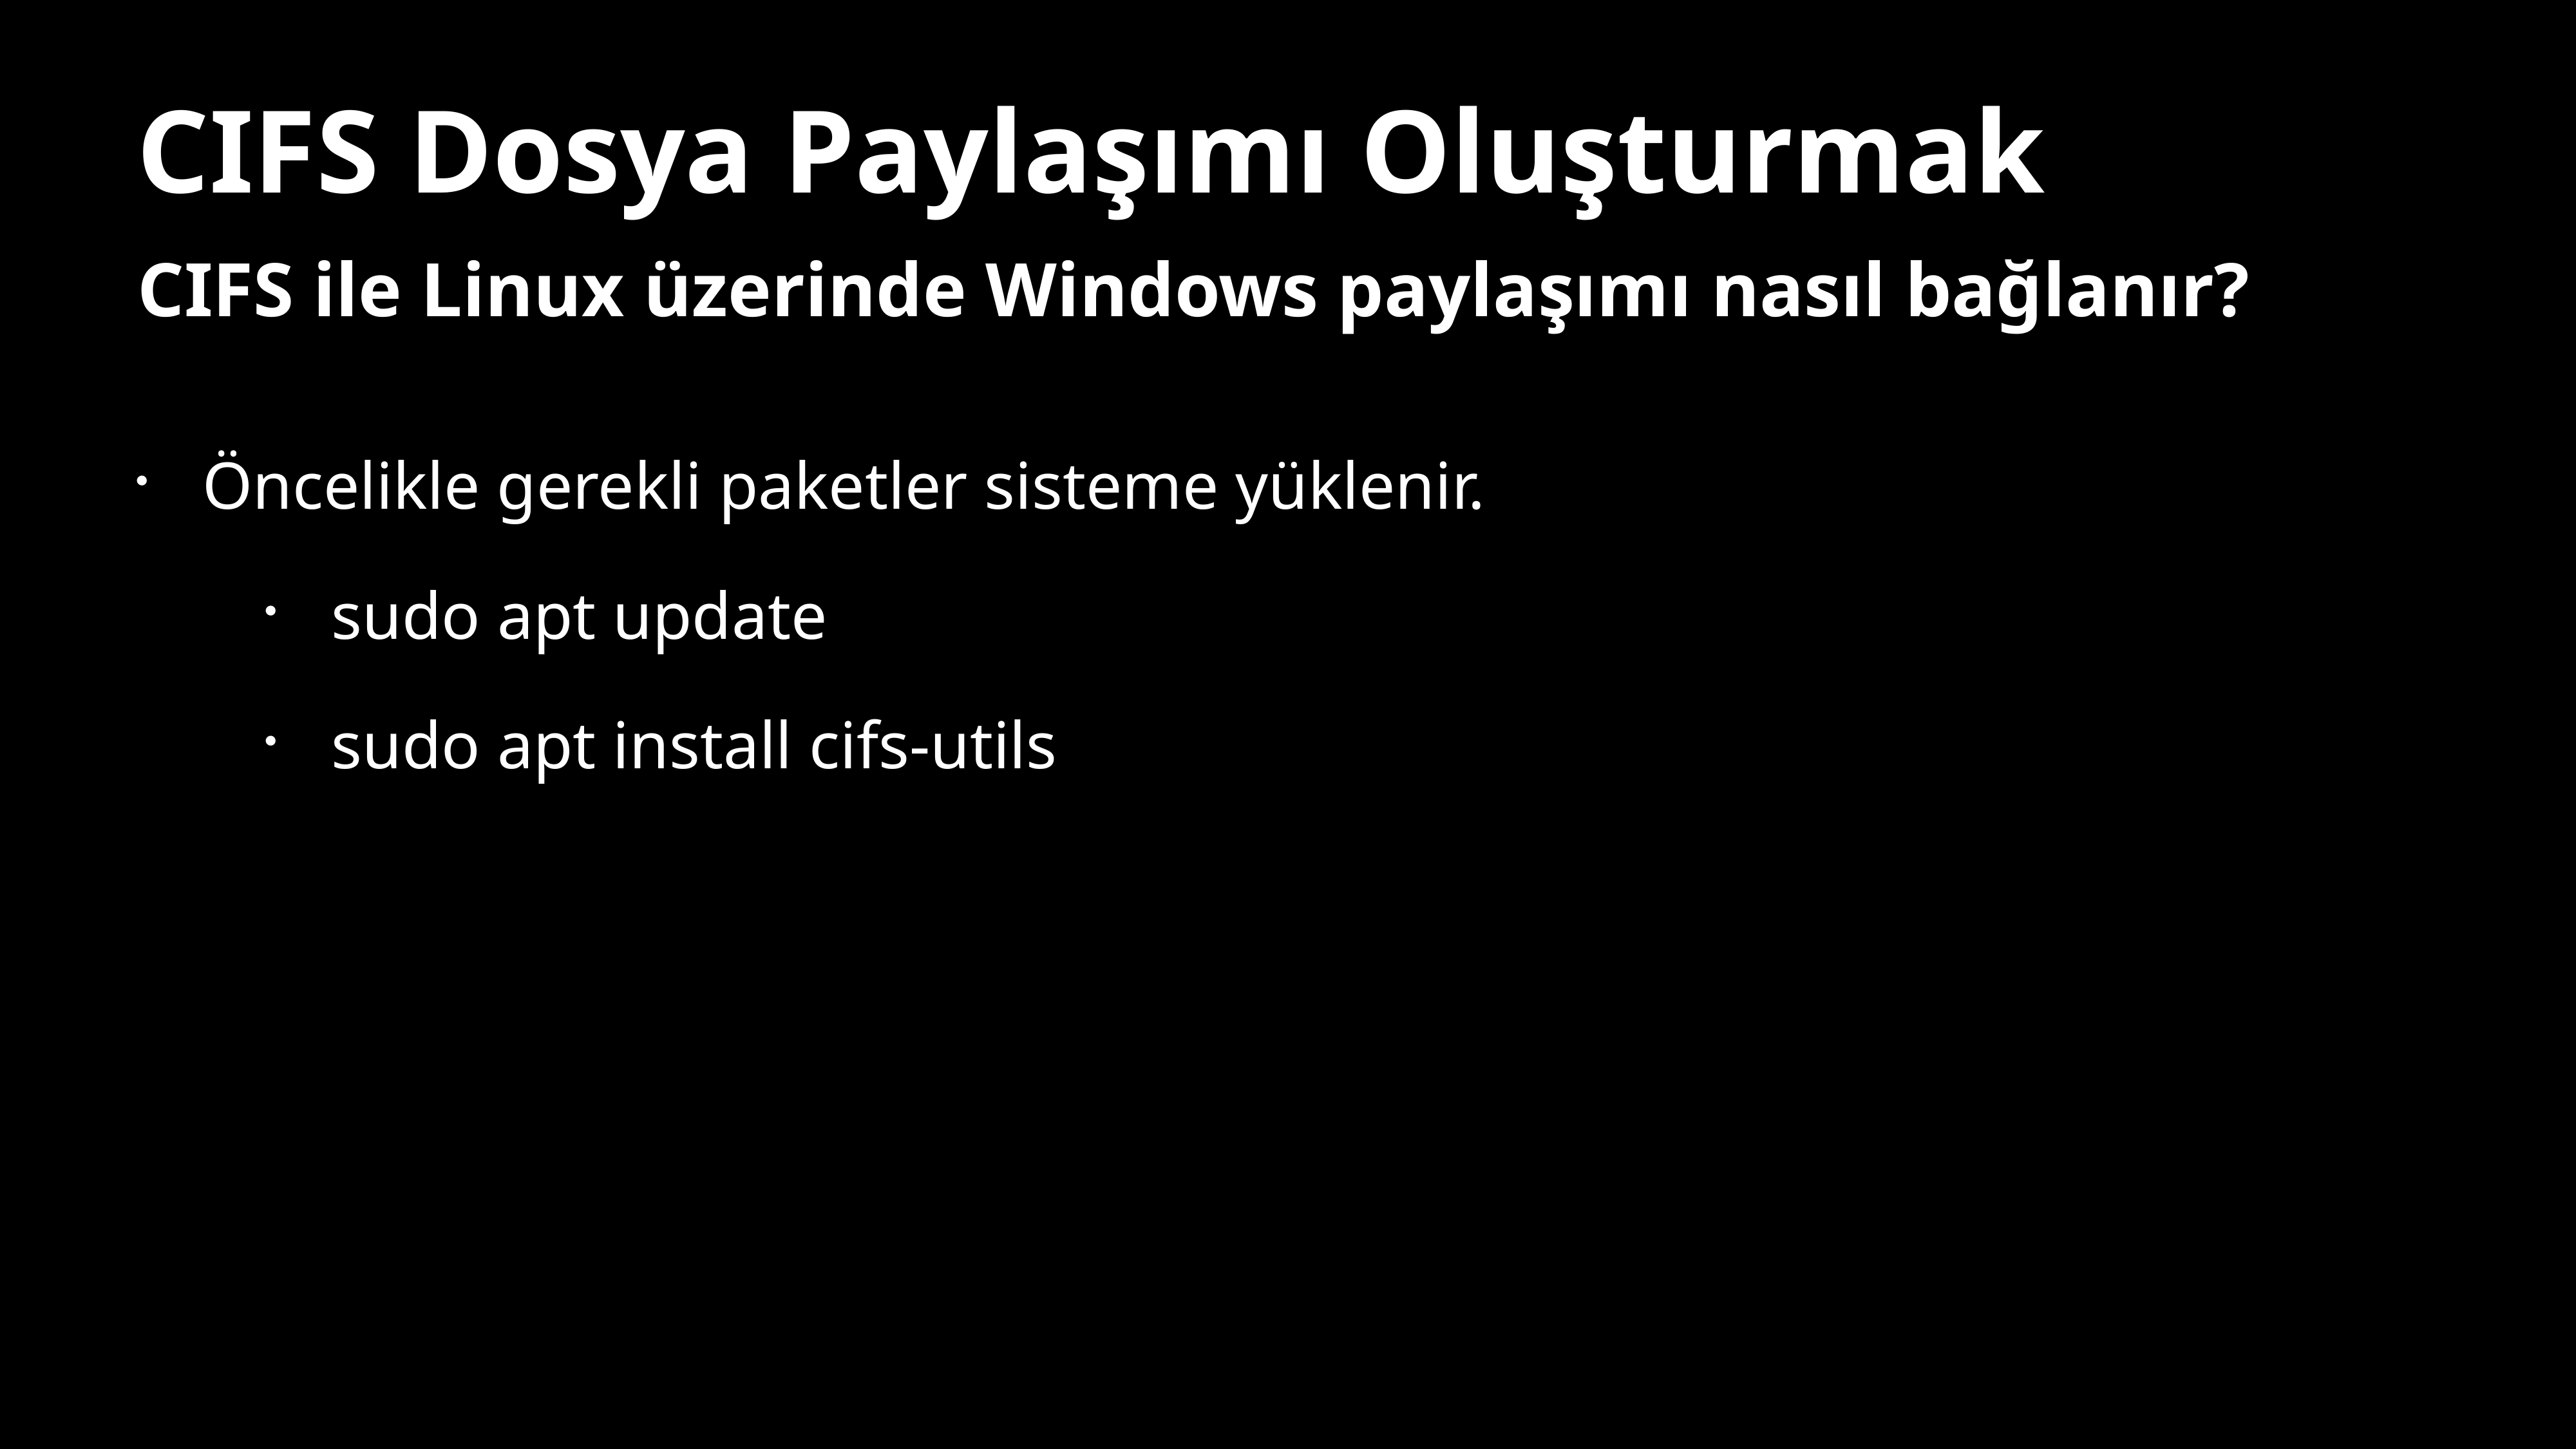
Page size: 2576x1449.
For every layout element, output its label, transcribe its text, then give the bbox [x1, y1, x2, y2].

text_box Öncelikle gerekli paketler sisteme yüklenir. sudo apt update sudo apt install cifs-utils [127, 448, 2448, 1321]
text_box CIFS Dosya Paylaşımı Oluşturmak [127, 100, 2448, 237]
text_box CIFS ile Linux üzerinde Windows paylaşımı nasıl bağlanır? [127, 237, 2448, 420]
